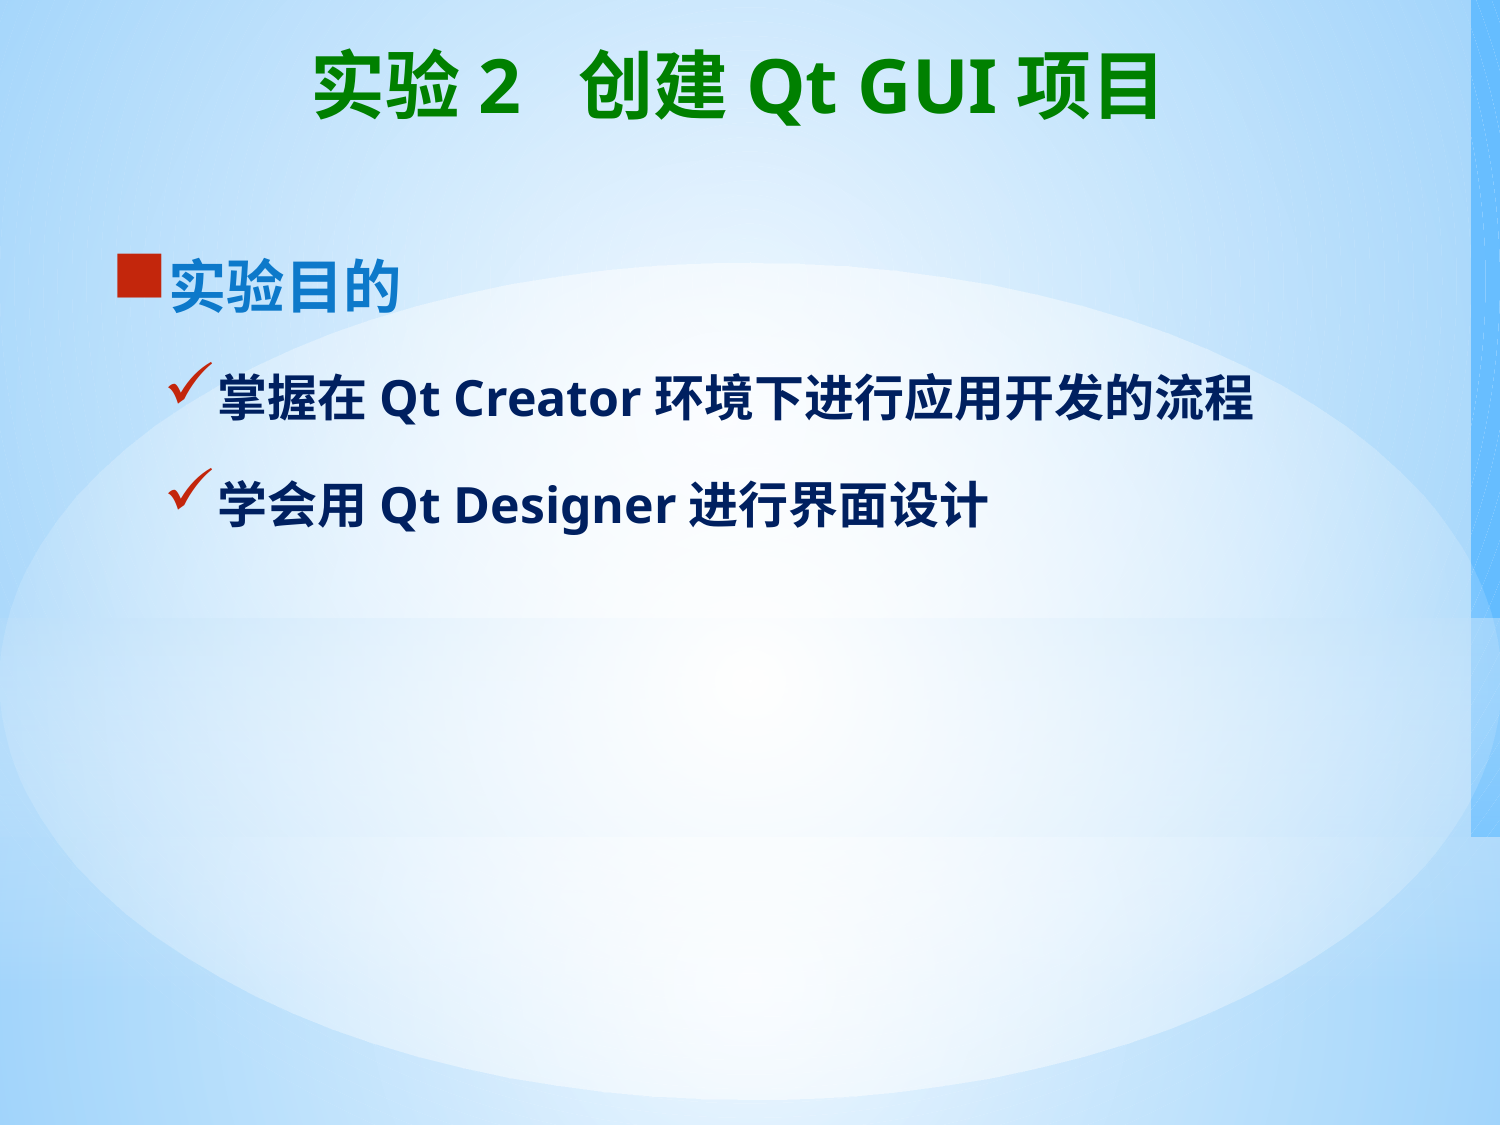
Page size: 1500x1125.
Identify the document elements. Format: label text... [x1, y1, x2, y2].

list 实验目的 掌握在Qt Creator环境下进行应用开发的流程 学会用Qt Designer进行界面设计 [88, 208, 1388, 953]
title 实验2 创建Qt GUI项目 [88, 30, 1388, 149]
